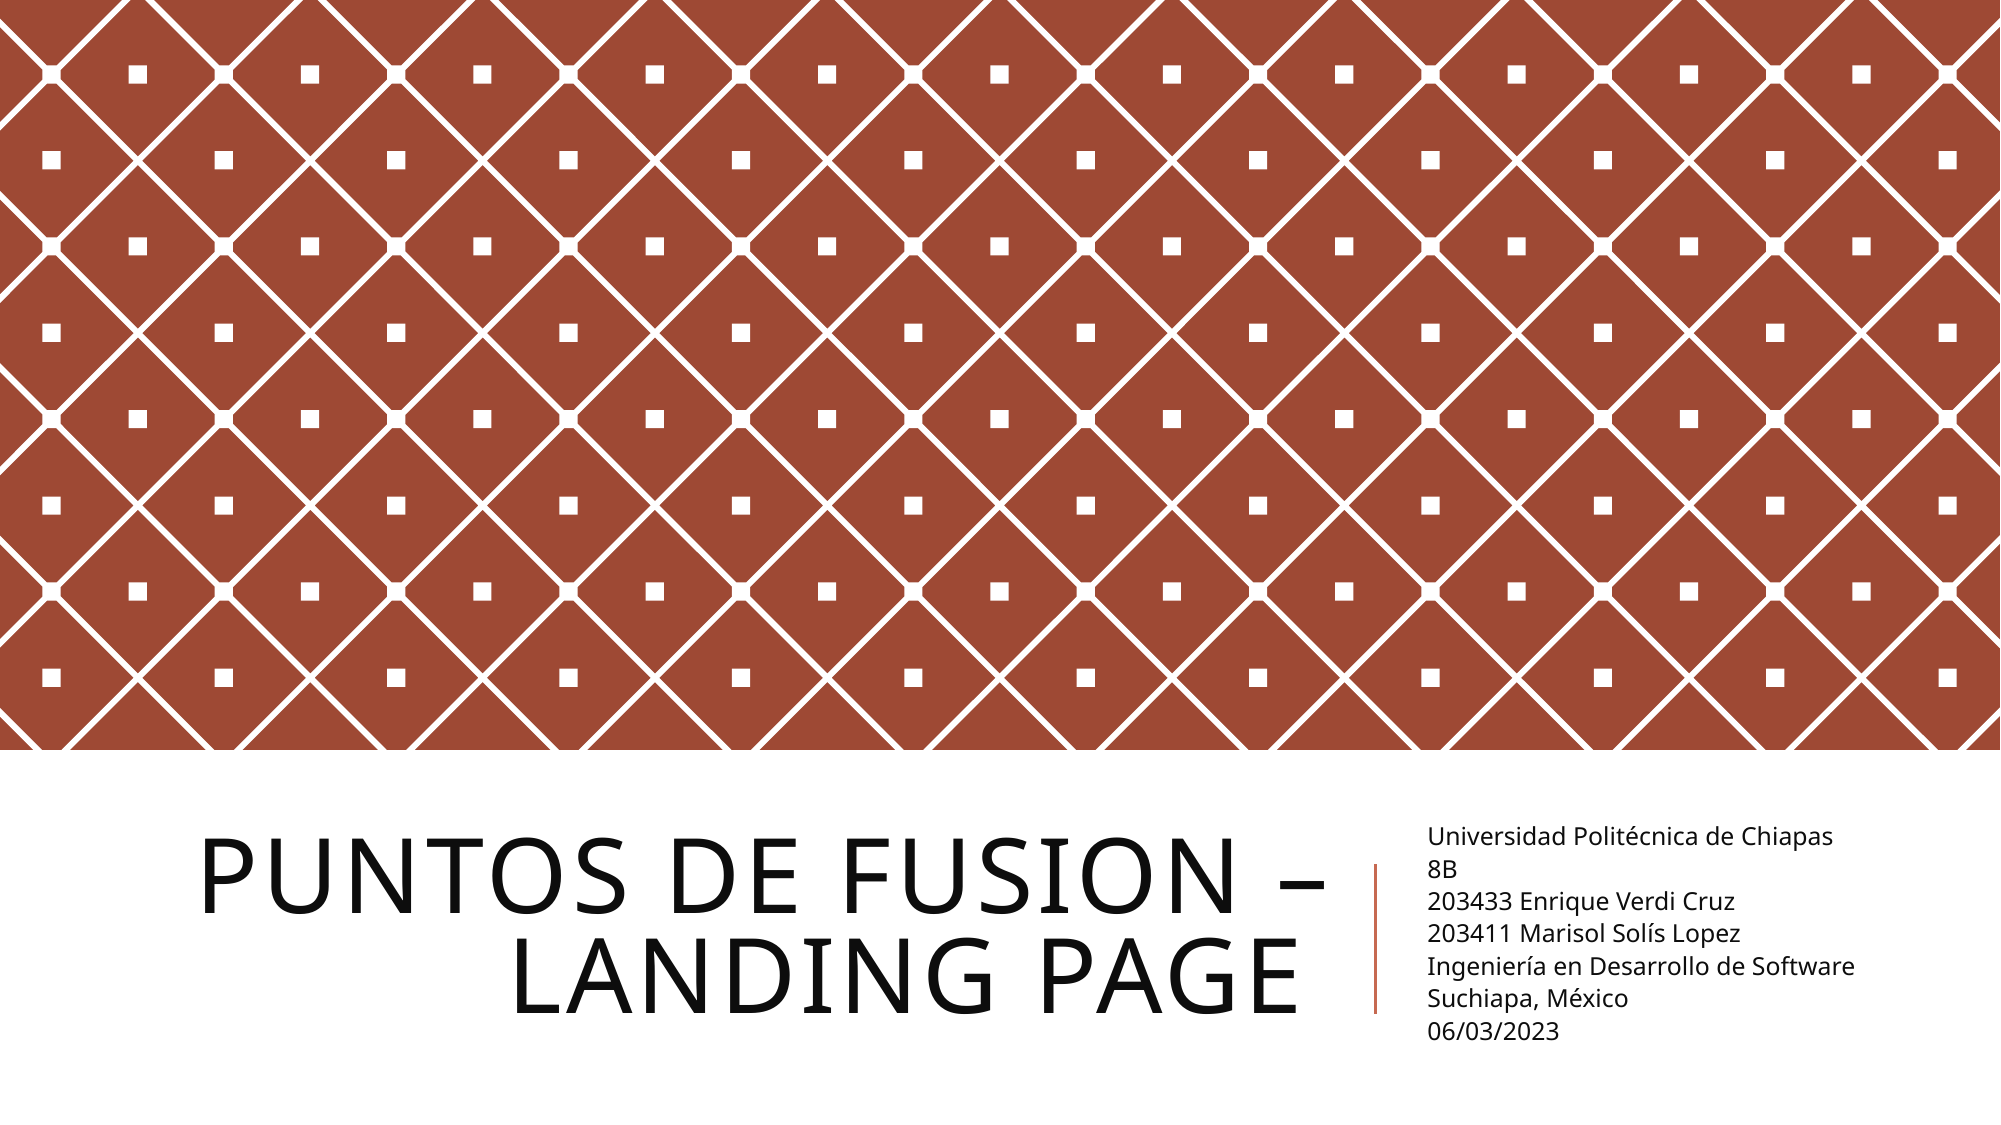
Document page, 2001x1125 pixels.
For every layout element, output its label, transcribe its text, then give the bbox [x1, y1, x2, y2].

subtitle Universidad Politécnica de Chiapas 8B 203433 Enrique Verdi Cruz 203411 Marisol Solís Lopez Ingeniería en Desarrollo de Software Suchiapa, México 06/03/2023 [1412, 813, 1938, 1054]
title Puntos de fusion – Landing page [75, 813, 1350, 1054]
